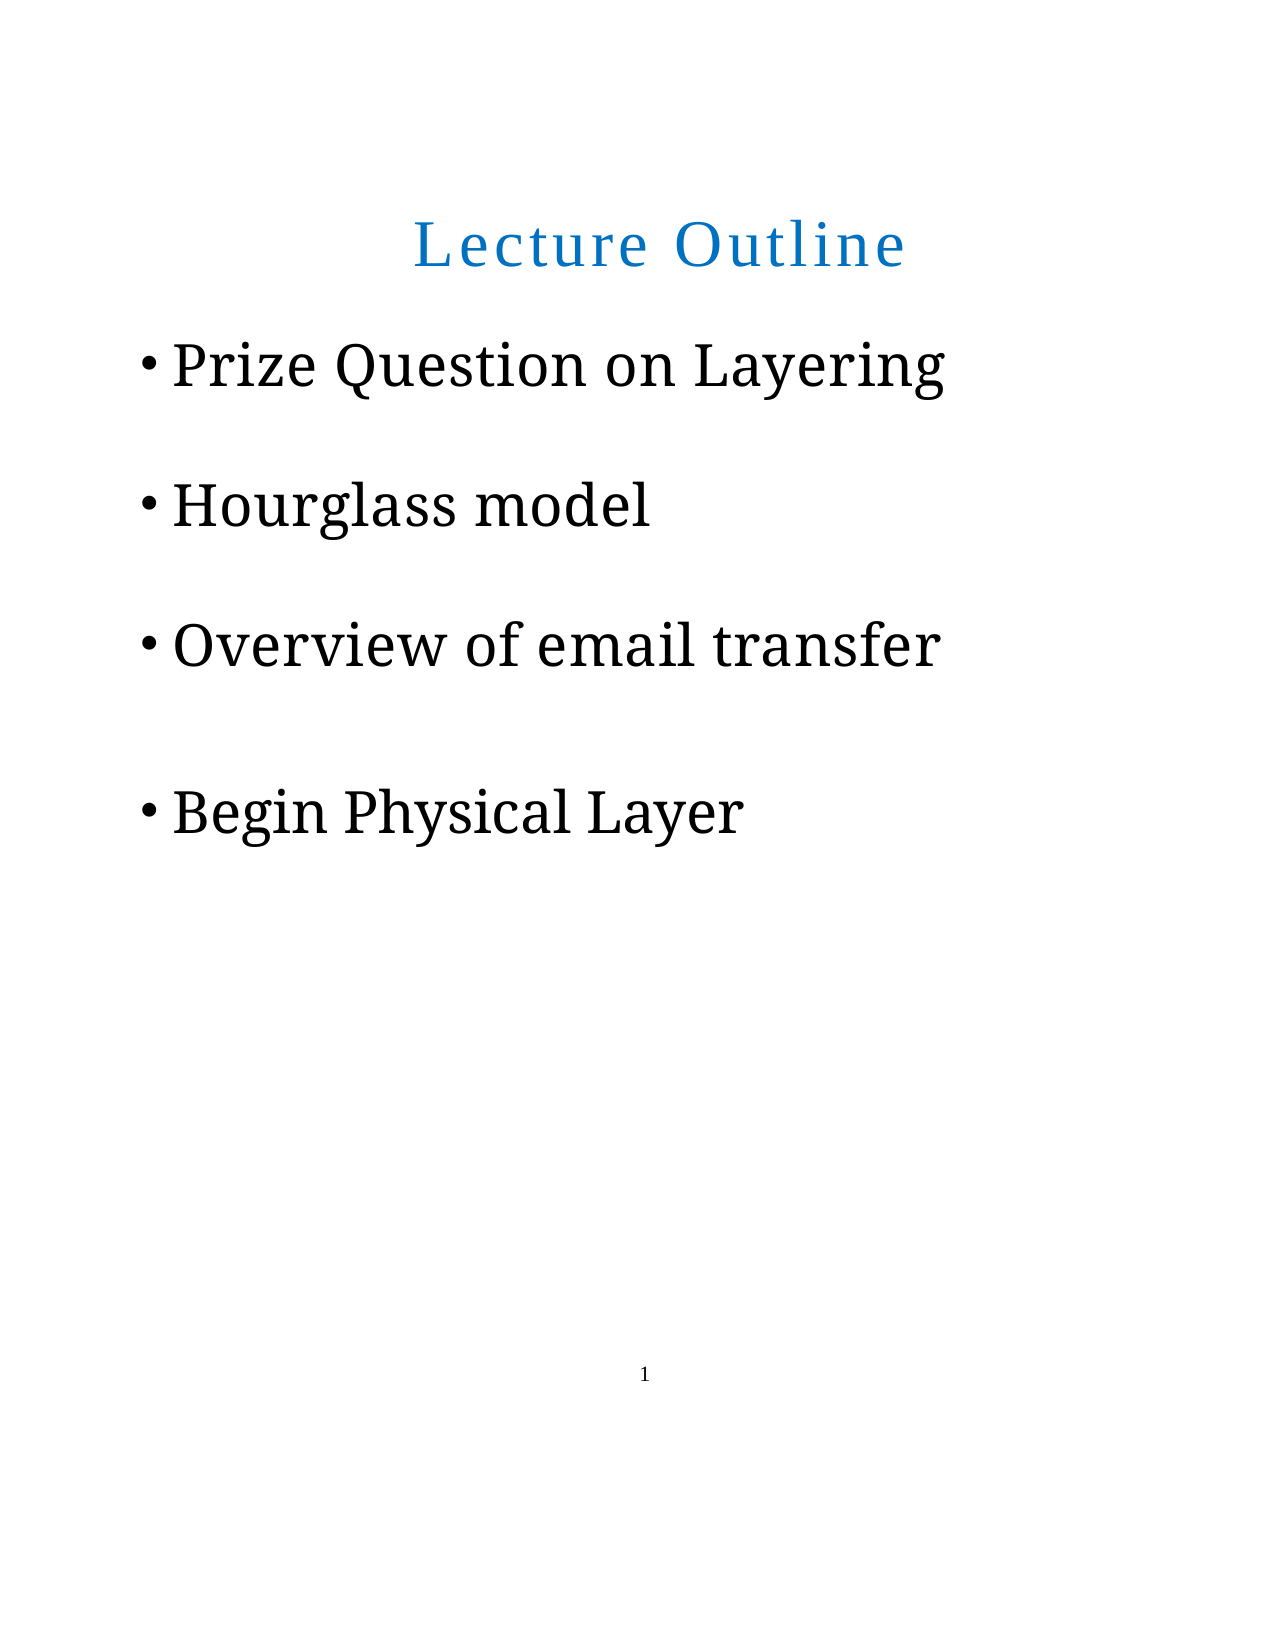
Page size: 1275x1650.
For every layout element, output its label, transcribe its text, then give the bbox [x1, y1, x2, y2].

slide_number 1 [635, 1358, 655, 1650]
text_box Lecture Outline Prize Question on Layering Hourglass model Overview of email transfer Begin Physical Layer [137, 200, 1171, 845]
